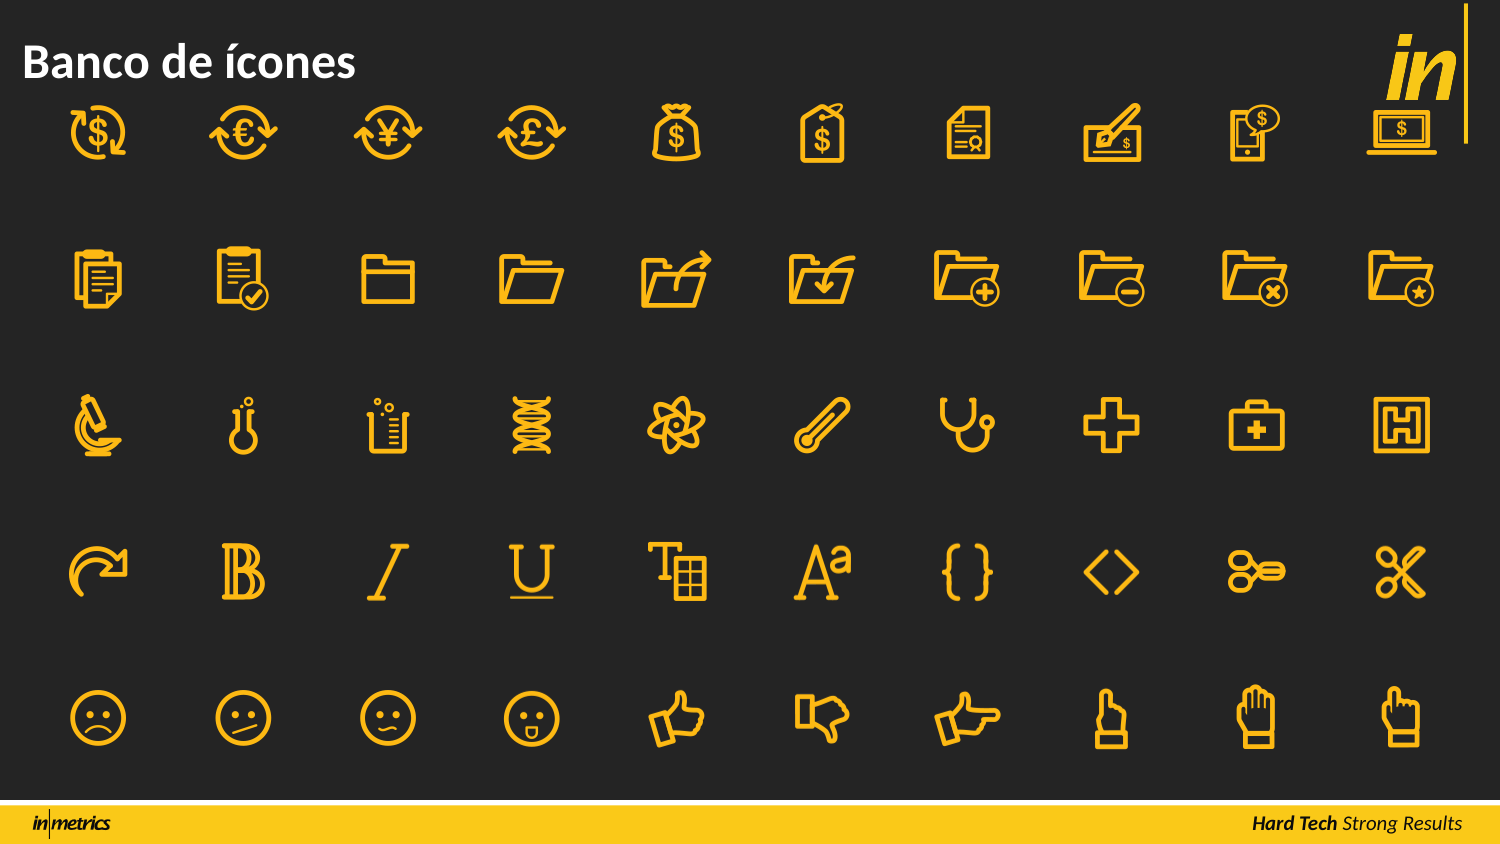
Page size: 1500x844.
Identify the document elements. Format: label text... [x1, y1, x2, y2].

picture [1362, 384, 1441, 461]
picture [779, 237, 865, 316]
picture [1226, 678, 1282, 758]
picture [924, 678, 1004, 758]
picture [351, 678, 419, 758]
picture [642, 94, 707, 168]
picture [1356, 3, 1468, 168]
picture [1073, 237, 1150, 316]
picture [57, 384, 129, 461]
picture [1214, 237, 1299, 316]
picture [209, 534, 275, 613]
picture [931, 384, 997, 461]
picture [493, 94, 571, 168]
picture [1084, 678, 1135, 758]
picture [1073, 384, 1144, 461]
picture [353, 534, 418, 613]
picture [359, 384, 419, 461]
picture [201, 94, 286, 168]
picture [57, 237, 130, 316]
title Banco de ícones [22, 35, 1465, 90]
picture [1220, 94, 1285, 168]
picture [1217, 384, 1293, 461]
picture [790, 384, 854, 461]
picture [1356, 237, 1441, 316]
picture [207, 678, 277, 758]
picture [788, 94, 852, 168]
picture [498, 534, 563, 613]
picture [1073, 534, 1144, 613]
picture [935, 94, 996, 168]
picture [640, 678, 710, 758]
picture [506, 384, 558, 461]
picture [931, 534, 1005, 613]
picture [1370, 534, 1441, 613]
picture [1068, 94, 1149, 168]
picture [1373, 678, 1441, 758]
picture [635, 534, 716, 613]
picture [353, 237, 425, 316]
picture [1217, 534, 1293, 613]
picture [32, 809, 111, 839]
picture [639, 384, 711, 461]
picture [220, 384, 266, 461]
picture [496, 678, 566, 758]
picture [57, 678, 132, 758]
picture [490, 237, 569, 316]
picture [346, 94, 429, 168]
picture [206, 237, 279, 316]
picture [57, 94, 135, 168]
picture [632, 237, 715, 316]
picture [785, 534, 858, 613]
picture [918, 237, 1005, 316]
picture [57, 534, 136, 613]
picture [790, 678, 854, 758]
